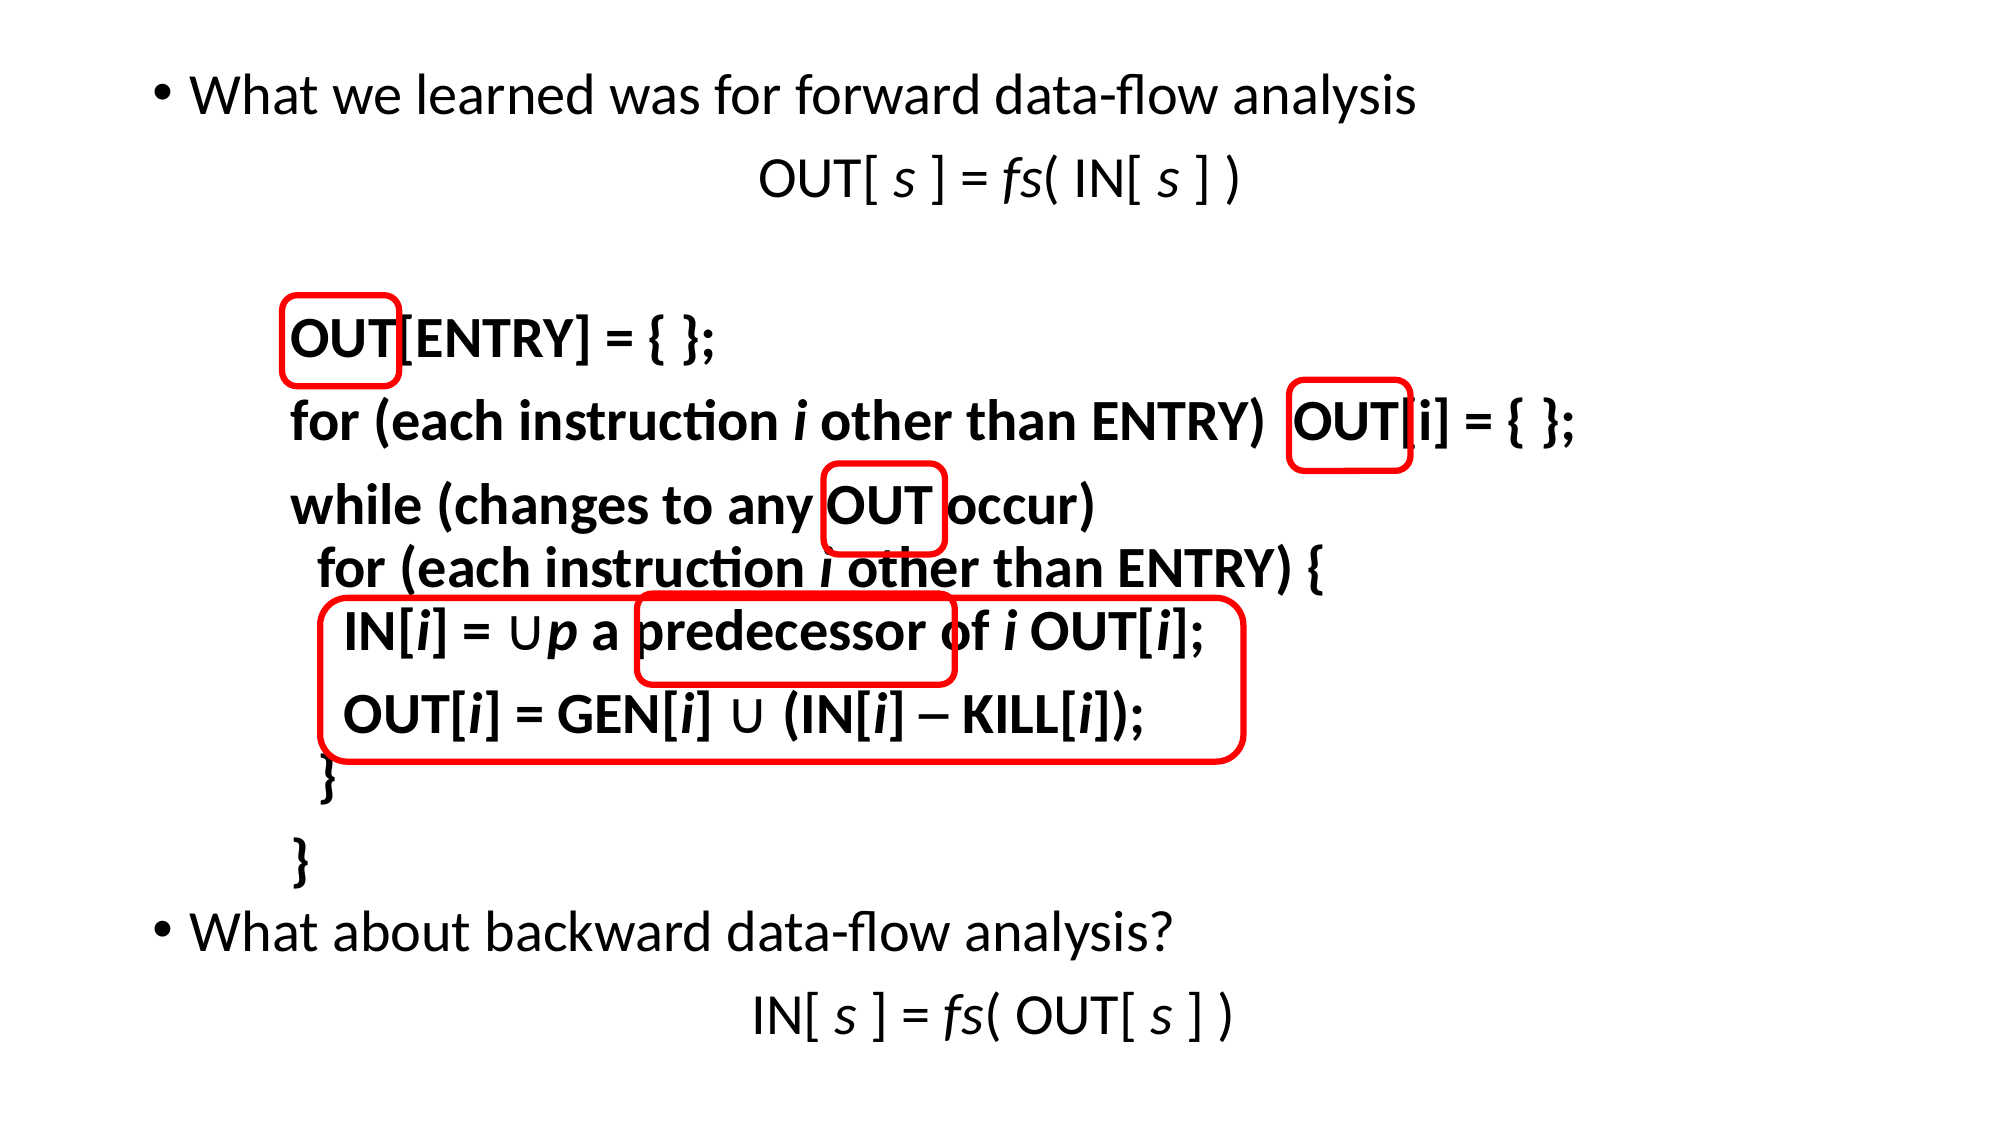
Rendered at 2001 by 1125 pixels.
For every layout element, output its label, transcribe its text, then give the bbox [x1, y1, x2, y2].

text_box [319, 597, 1244, 763]
text_box [1288, 379, 1412, 472]
text_box OUT[ENTRY] = { }; for (each instruction i other than ENTRY) OUT[i] = { }; while (changes to any OUT occur) for (each instruction i other than ENTRY) { IN[i] = ∪p a predecessor of i OUT[i]; OUT[i] = GEN[i] ∪ (IN[i] ─ KILL[i]); } } [275, 299, 1702, 966]
text_box [641, 593, 950, 597]
list What we learned was for forward data-flow analysis OUT[ s ] = fs( IN[ s ] ) What about backward data-flow analysis? IN[ s ] = fs( OUT[ s ] ) [137, 56, 1863, 1062]
text_box [822, 462, 946, 556]
text_box [281, 294, 400, 387]
